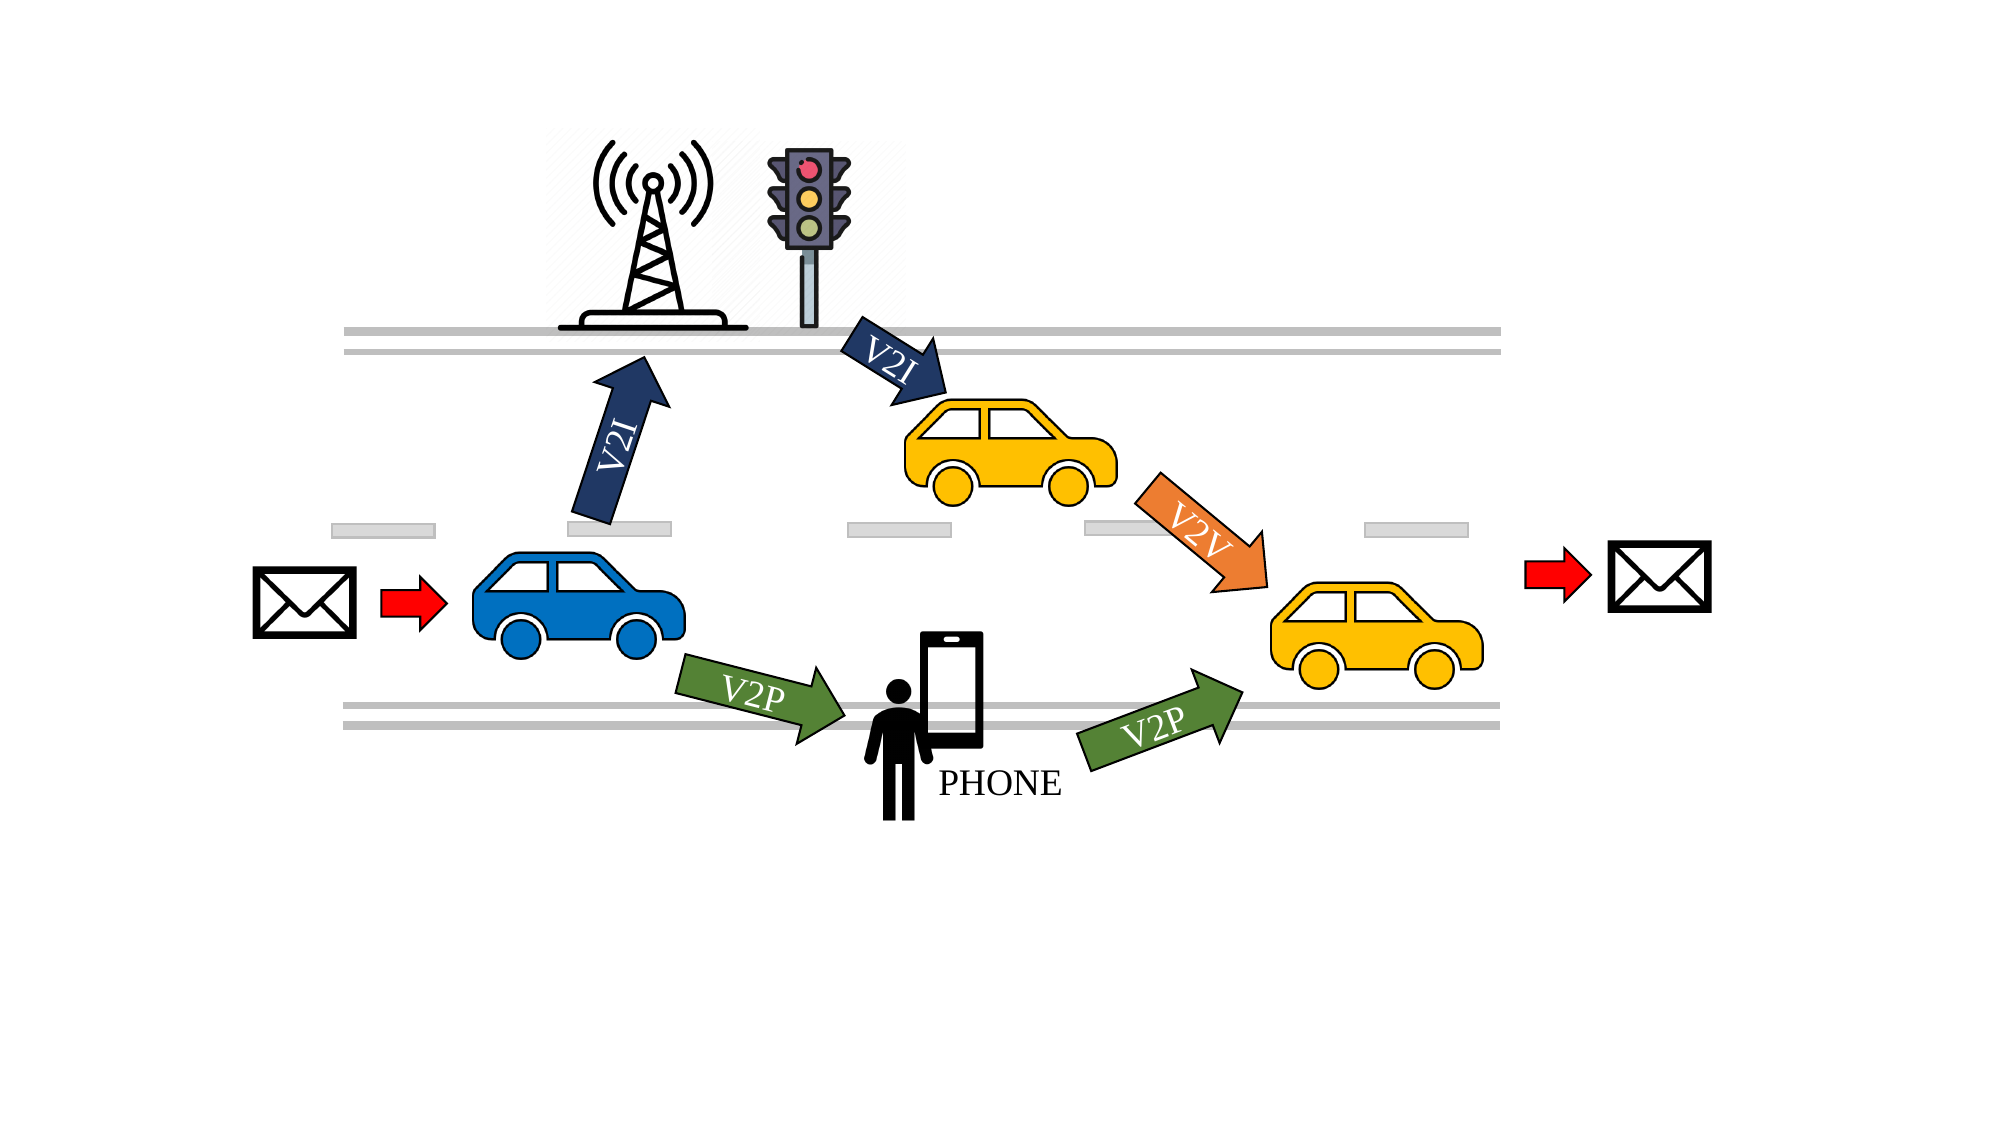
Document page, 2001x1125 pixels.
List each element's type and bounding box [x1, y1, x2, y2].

text_box [242, 128, 1722, 825]
